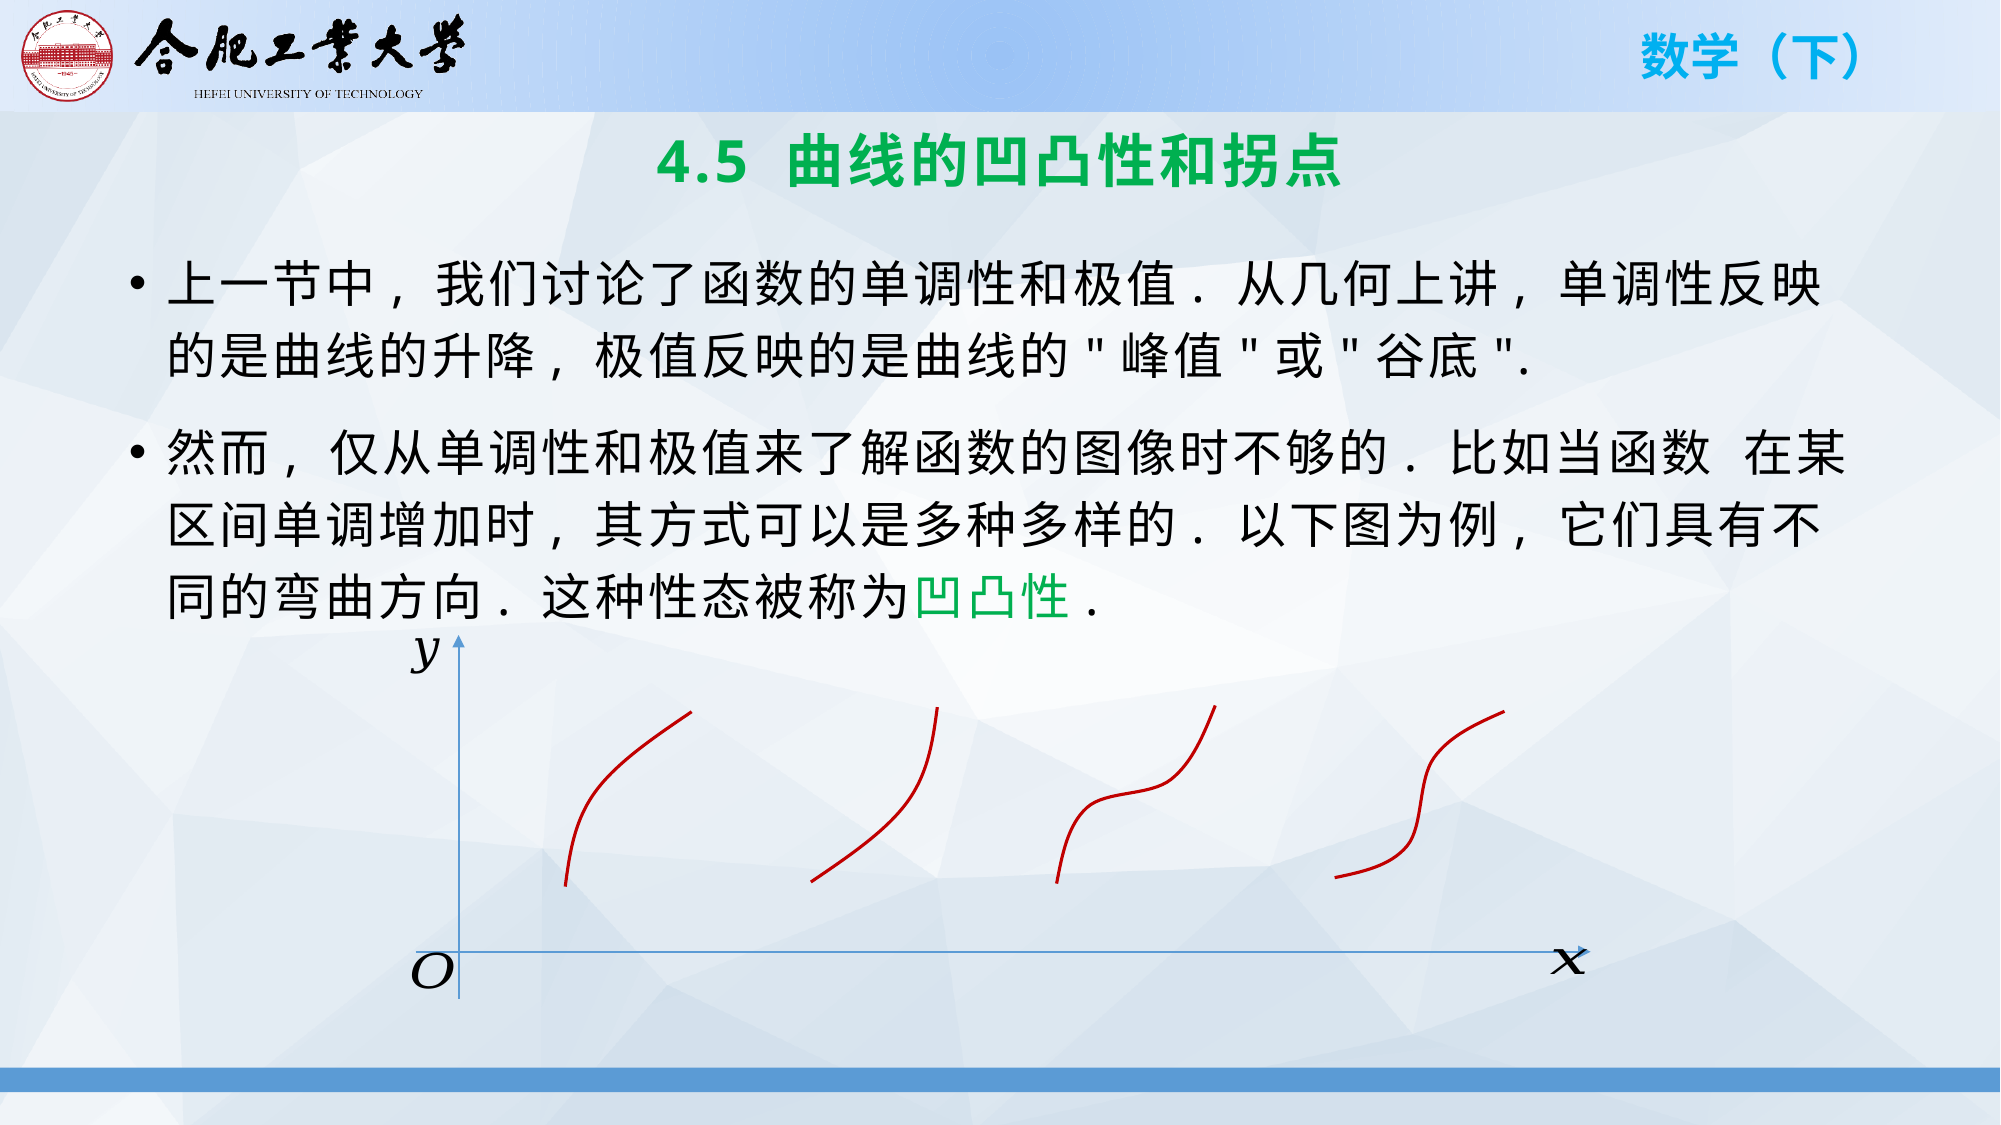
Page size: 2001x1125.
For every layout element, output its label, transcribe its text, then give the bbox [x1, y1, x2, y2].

picture [21, 10, 113, 102]
title 4.5 曲线的凹凸性和拐点 [114, 118, 1886, 201]
picture [0, 0, 2001, 1125]
picture [134, 13, 465, 98]
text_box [409, 621, 1591, 1000]
